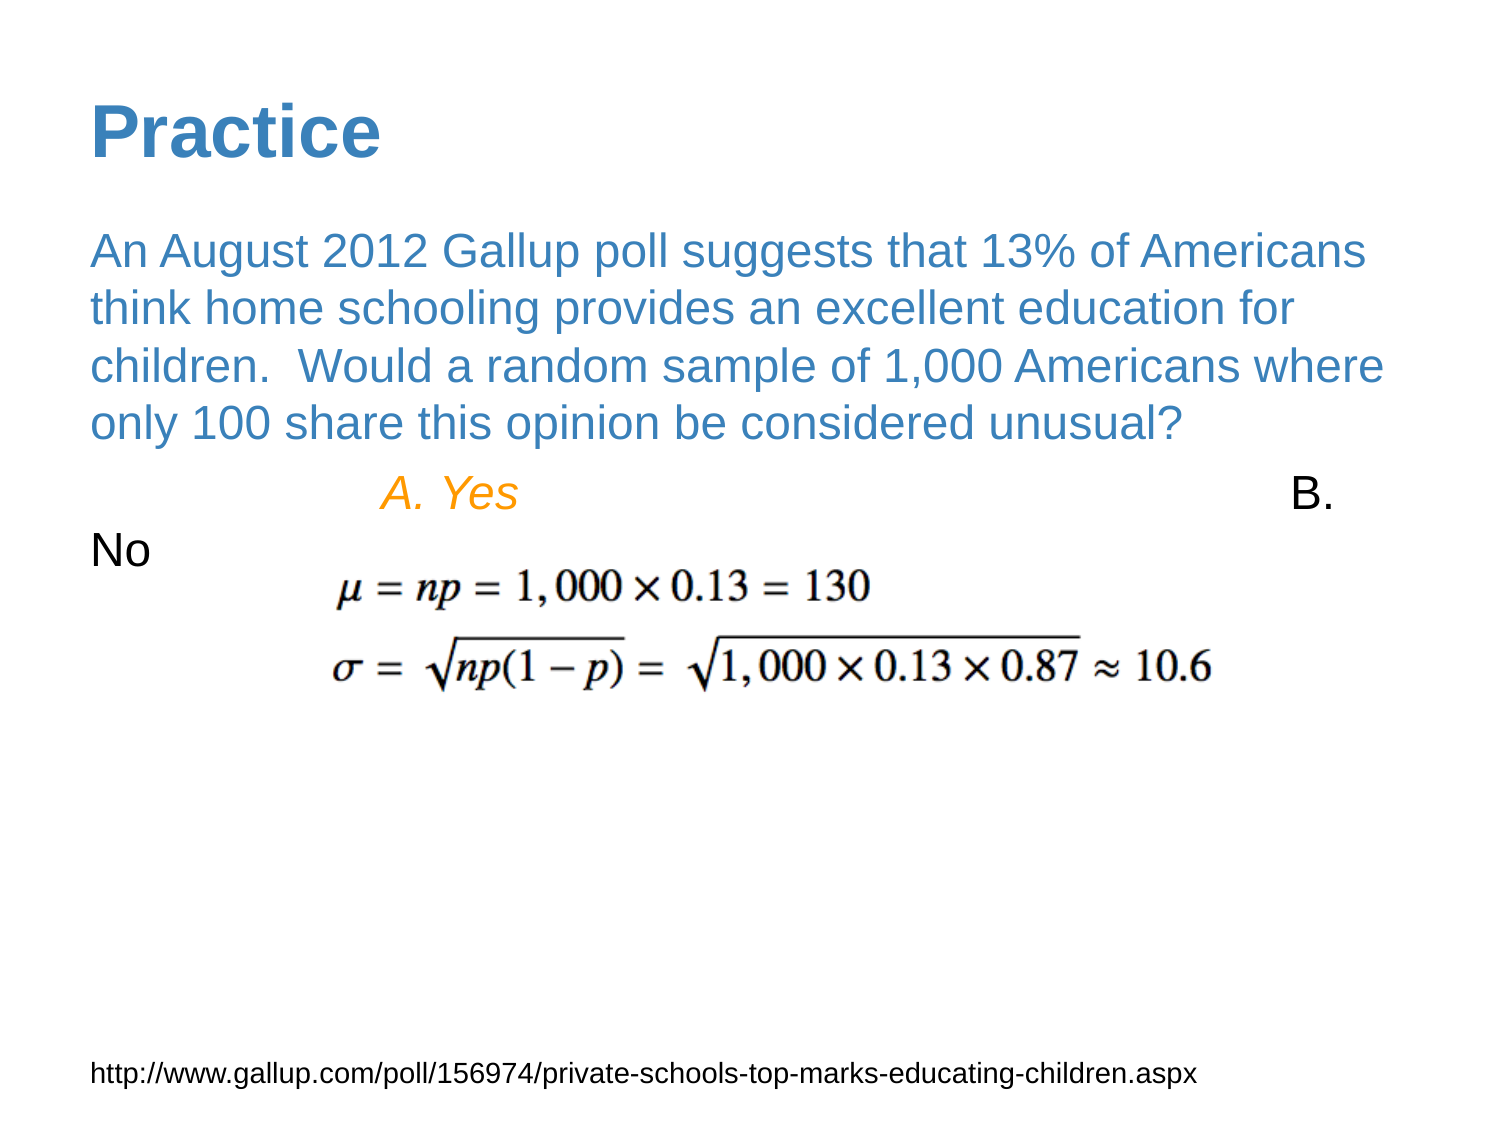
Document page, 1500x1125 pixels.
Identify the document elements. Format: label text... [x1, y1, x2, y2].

title Practice [75, 0, 1425, 188]
list An August 2012 Gallup poll suggests that 13% of Americans think home schooling provides an excellent education for children. Would a random sample of 1,000 Americans where only 100 share this opinion be considered unusual? A. Yes B. No [75, 204, 1426, 439]
picture [292, 557, 1239, 704]
text_box http://www.gallup.com/poll/156974/private-schools-top-marks-educating-children.aspx [74, 1039, 1425, 1125]
